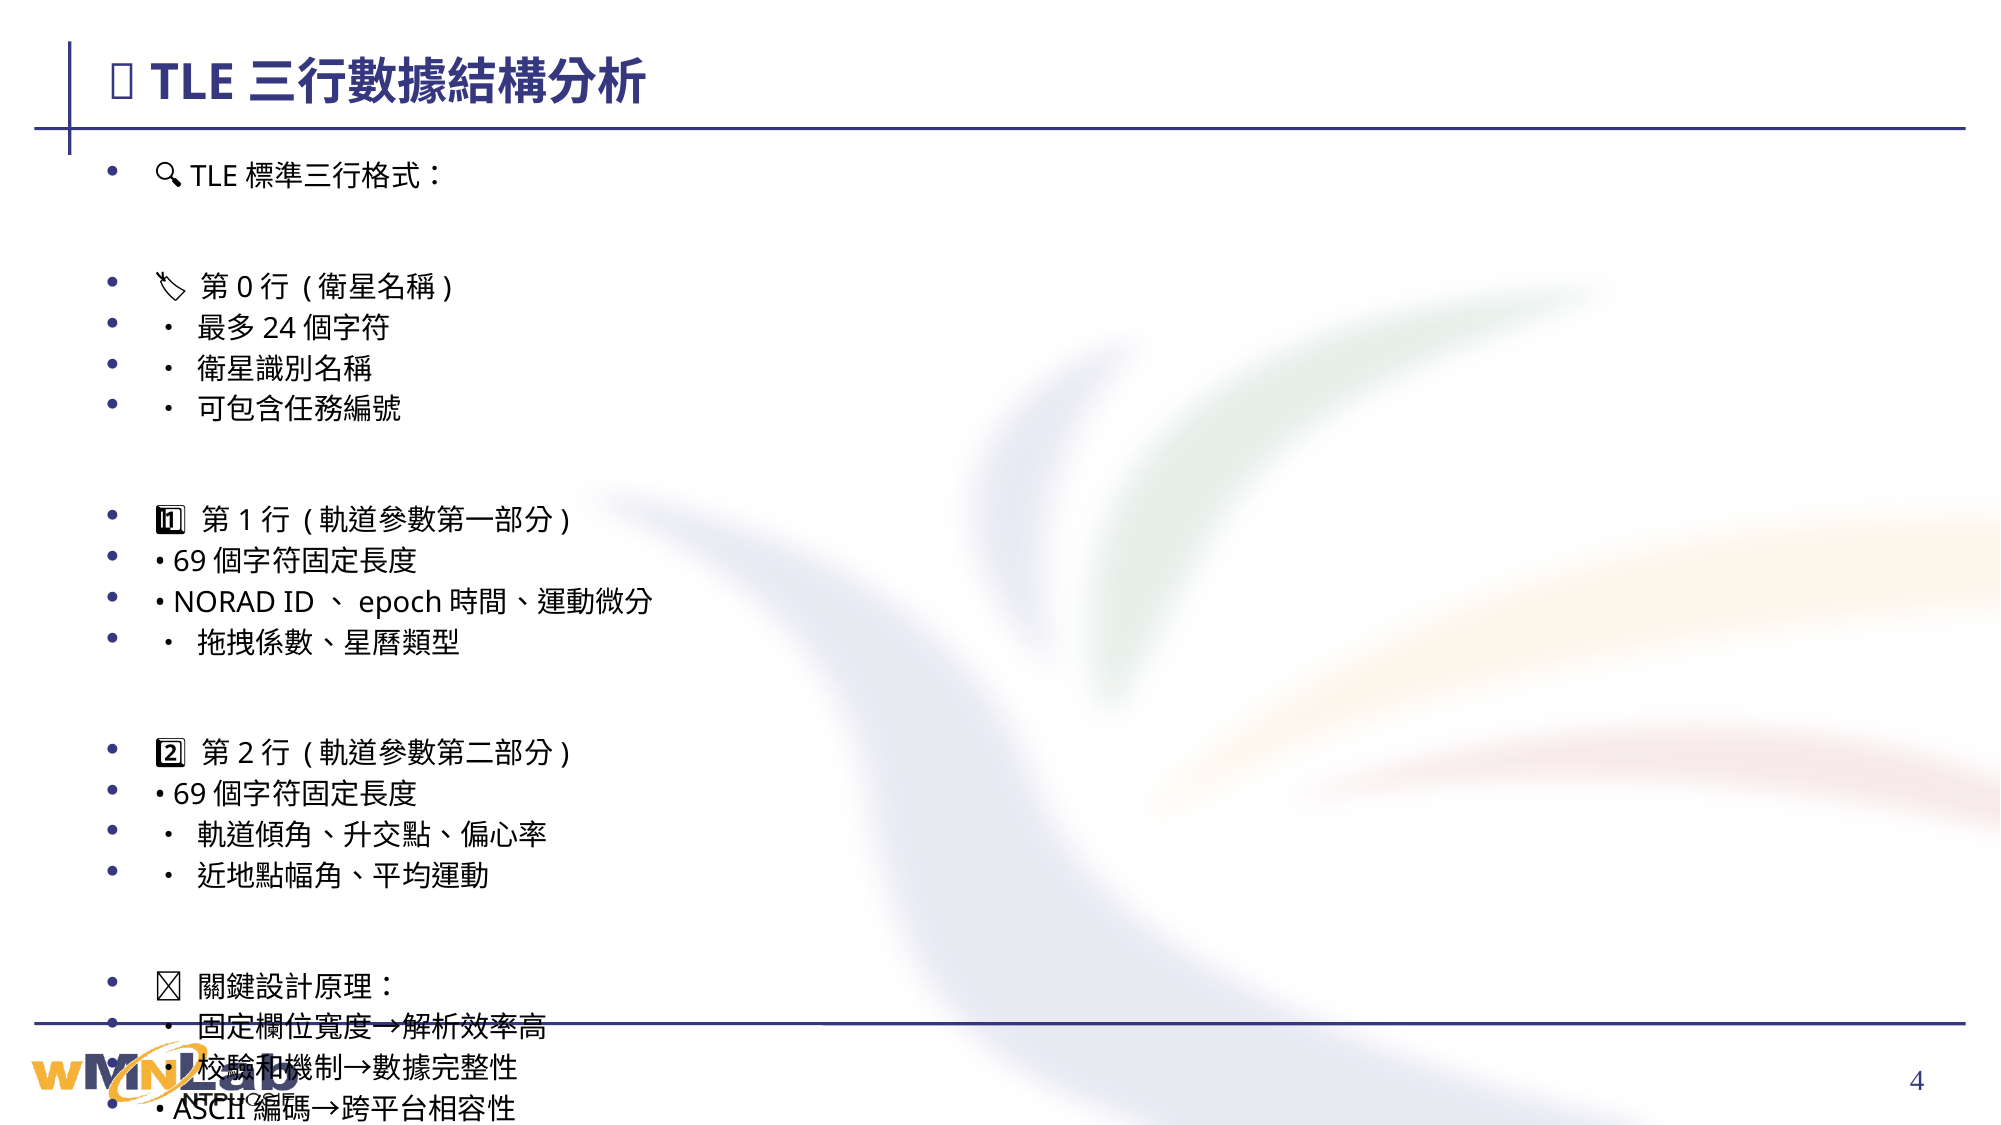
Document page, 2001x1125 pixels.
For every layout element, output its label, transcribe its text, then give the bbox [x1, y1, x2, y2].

picture [0, 0, 2000, 1125]
list 🔍 TLE標準三行格式： 🏷️ 第0行 (衛星名稱) • 最多24個字符 • 衛星識別名稱 • 可包含任務編號 1️⃣ 第1行 (軌道參數第一部分) • 69個字符固定長度 • NORAD ID、epoch時間、運動微分 • 拖拽係數、星曆類型 2️⃣ 第2行 (軌道參數第二部分) • 69個字符固定長度 • 軌道傾角、升交點、偏心率 • 近地點幅角、平均運動 ✅ 關鍵設計原理： • 固定欄位寬度→解析效率高 • 校驗和機制→數據完整性 • ASCII編碼→跨平台相容性 [92, 149, 1966, 1002]
title 📄 TLE三行數據結構分析 [92, 23, 1966, 117]
